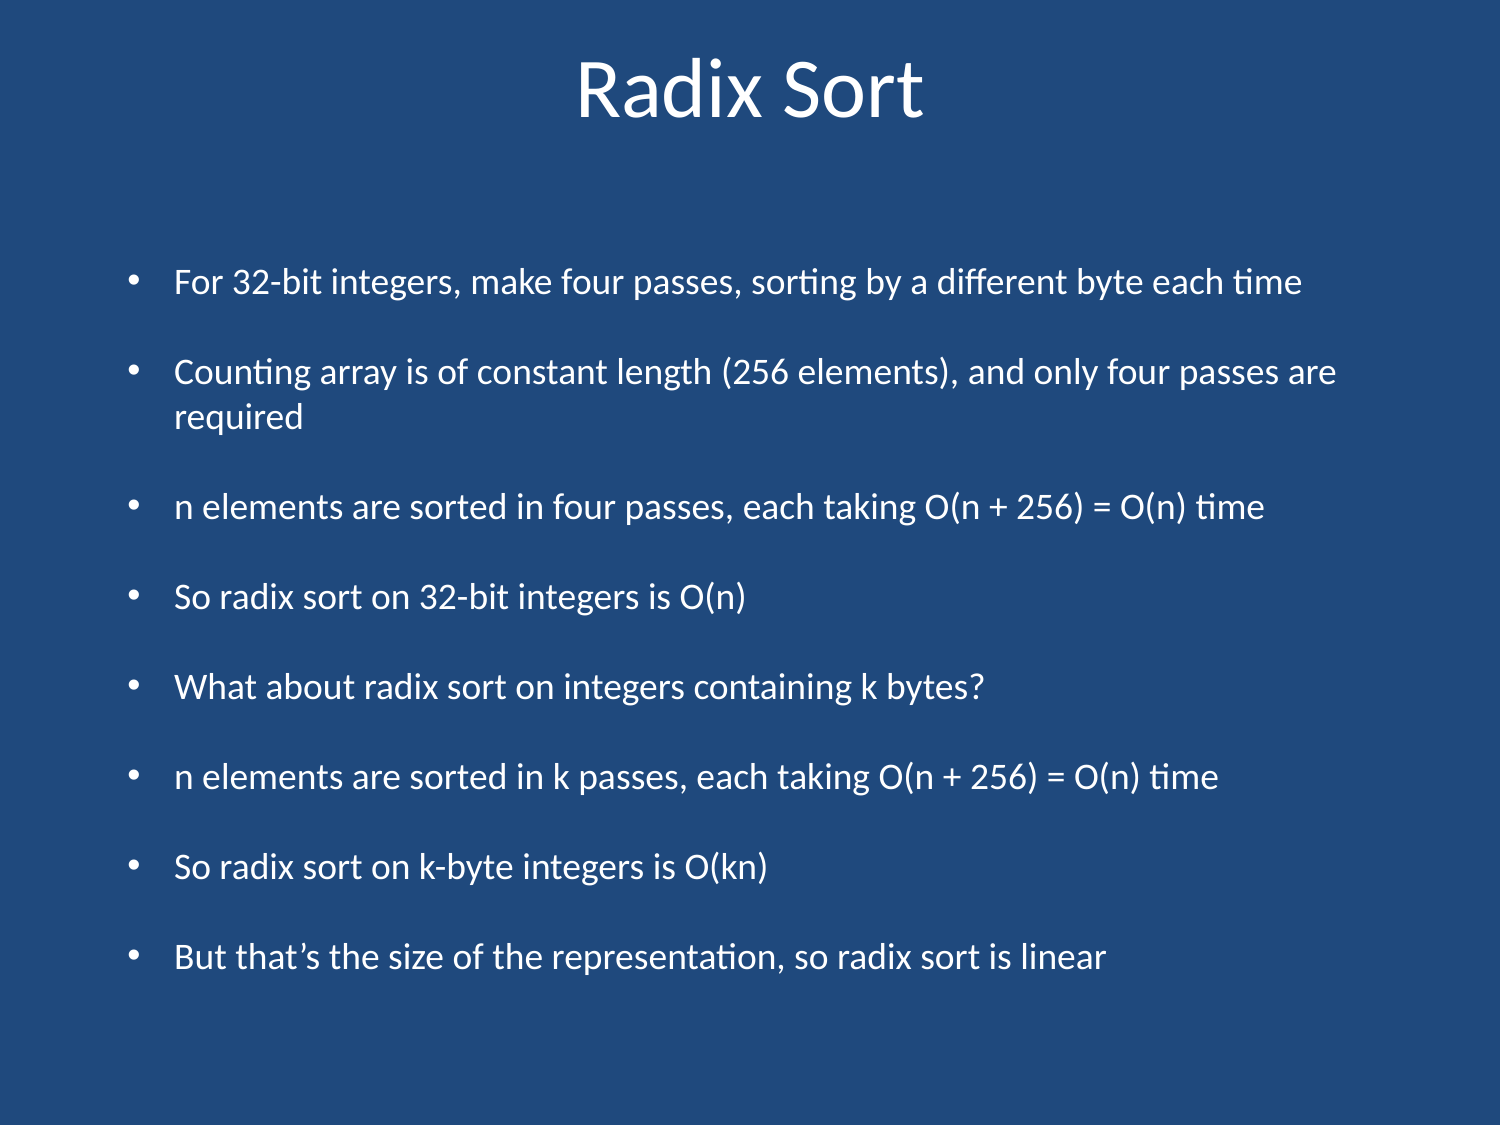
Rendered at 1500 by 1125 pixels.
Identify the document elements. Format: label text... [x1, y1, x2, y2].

title Radix Sort [75, 24, 1425, 143]
text_box For 32-bit integers, make four passes, sorting by a different byte each time Counting array is of constant length (256 elements), and only four passes are required n elements are sorted in four passes, each taking O(n + 256) = O(n) time So radix sort on 32-bit integers is O(n) What about radix sort on integers containing k bytes? n elements are sorted in k passes, each taking O(n + 256) = O(n) time So radix sort on k-byte integers is O(kn) But that’s the size of the representation, so radix sort is linear [112, 249, 1375, 985]
